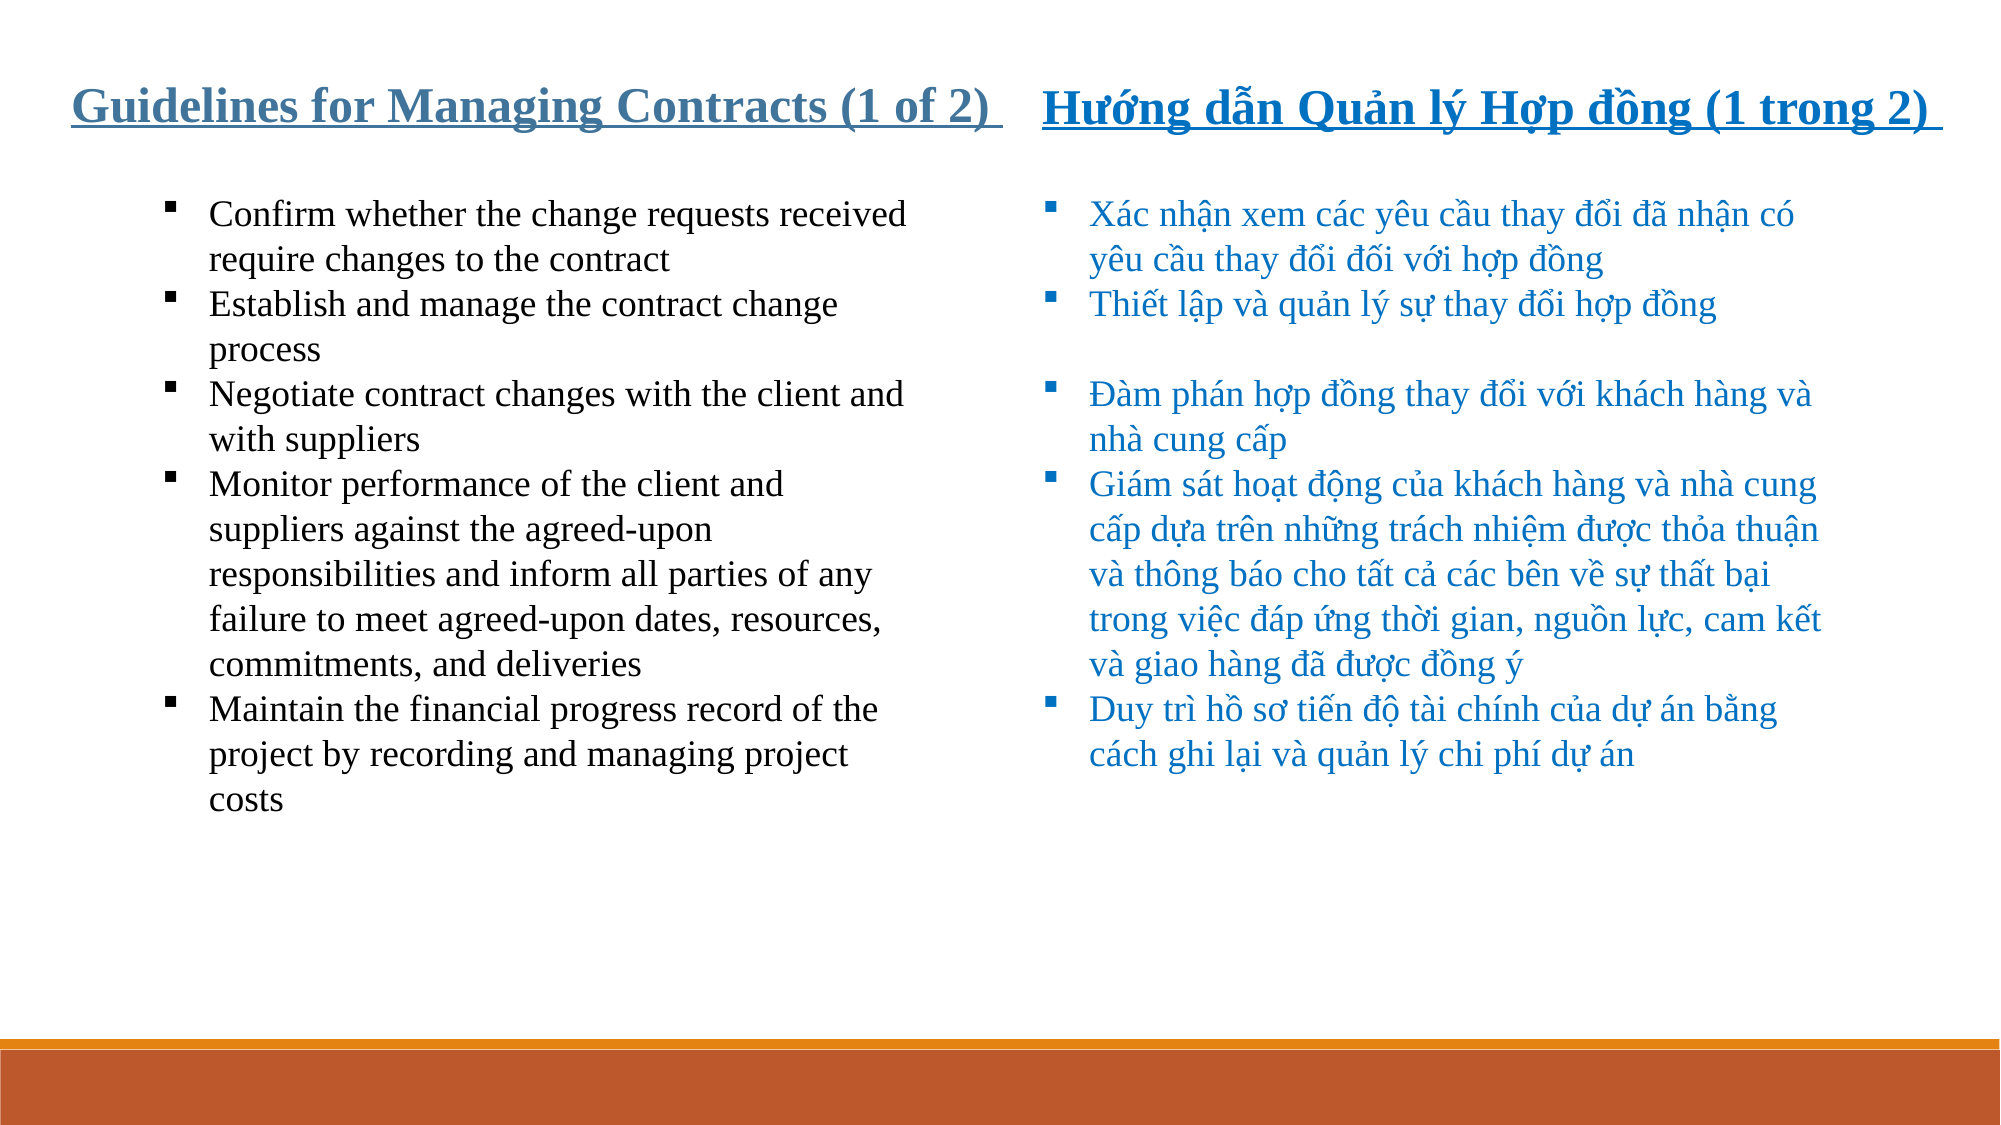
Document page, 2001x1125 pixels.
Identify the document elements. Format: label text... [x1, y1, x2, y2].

text_box Confirm whether the change requests received require changes to the contract Establish and manage the contract change process Negotiate contract changes with the client and with suppliers Monitor performance of the client and suppliers against the agreed-upon responsibilities and inform all parties of any failure to meet agreed-upon dates, resources, commitments, and deliveries Maintain the financial progress record of the project by recording and managing project costs [147, 182, 939, 872]
text_box Guidelines for Managing Contracts (1 of 2) [56, 65, 1028, 140]
text_box Xác nhận xem các yêu cầu thay đổi đã nhận có yêu cầu thay đổi đối với hợp đồng Thiết lập và quản lý sự thay đổi hợp đồng Đàm phán hợp đồng thay đổi với khách hàng và nhà cung cấp Giám sát hoạt động của khách hàng và nhà cung cấp dựa trên những trách nhiệm được thỏa thuận và thông báo cho tất cả các bên về sự thất bại trong việc đáp ứng thời gian, nguồn lực, cam kết và giao hàng đã được đồng ý Duy trì hồ sơ tiến độ tài chính của dự án bằng cách ghi lại và quản lý chi phí dự án [1027, 182, 1853, 782]
text_box Hướng dẫn Quản lý Hợp đồng (1 trong 2) [1027, 66, 1960, 202]
